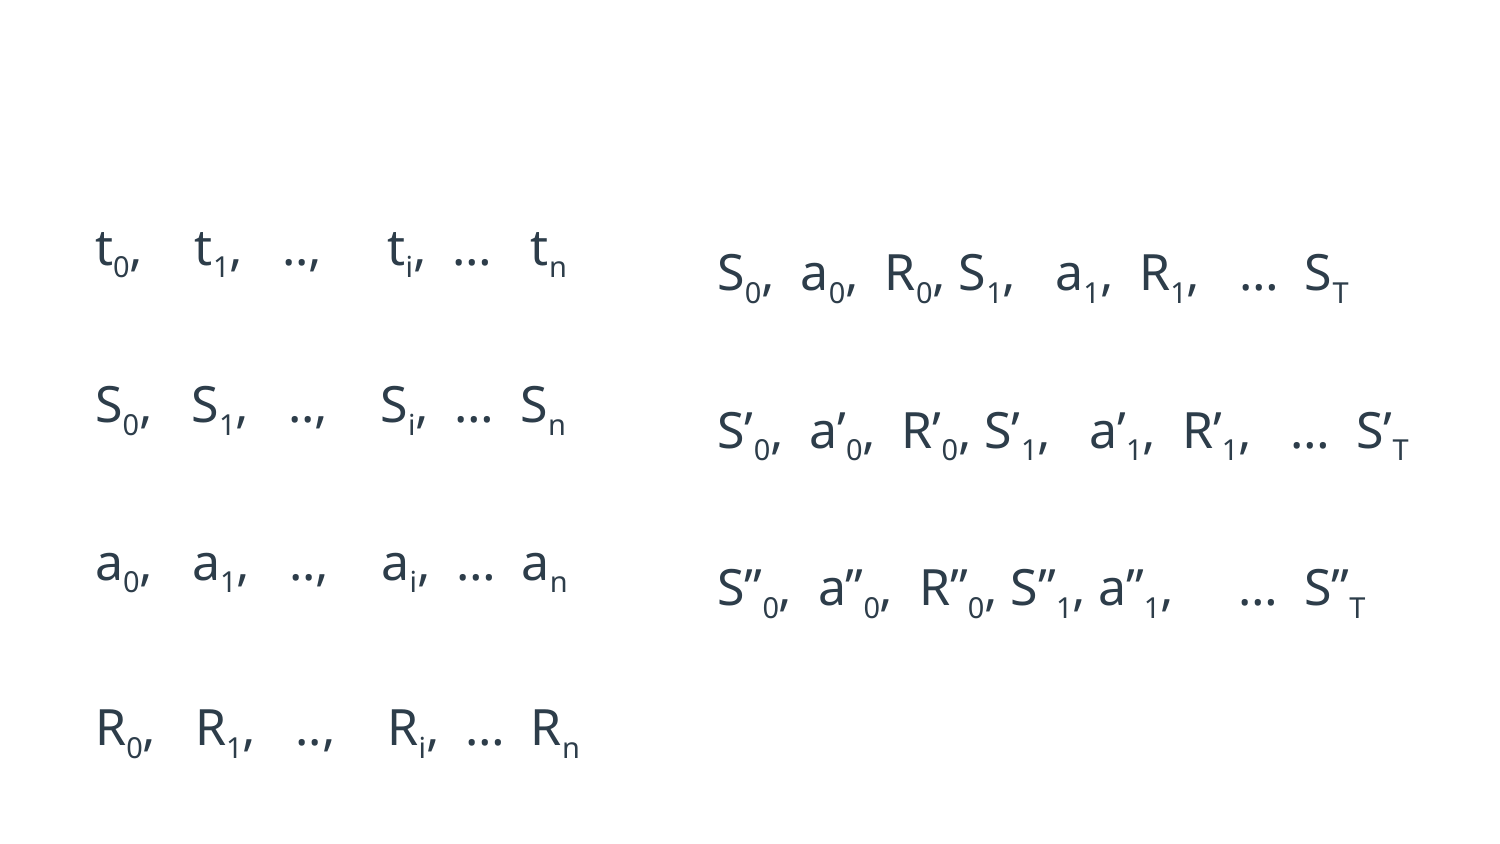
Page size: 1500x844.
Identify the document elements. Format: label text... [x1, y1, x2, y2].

list S0, a0, R0, S1, a1, R1, … ST S’0, a’0, R’0, S’1, a’1, R’1, … S’T S’’0, a’’0, R’’0, S’’1, a’’1, … S’’T [697, 264, 1426, 766]
list t0, t1, .., ti, … tn S0, S1, .., Si, … Sn a0, a1, .., ai, … an R0, R1, .., Ri, … Rn [75, 229, 698, 750]
